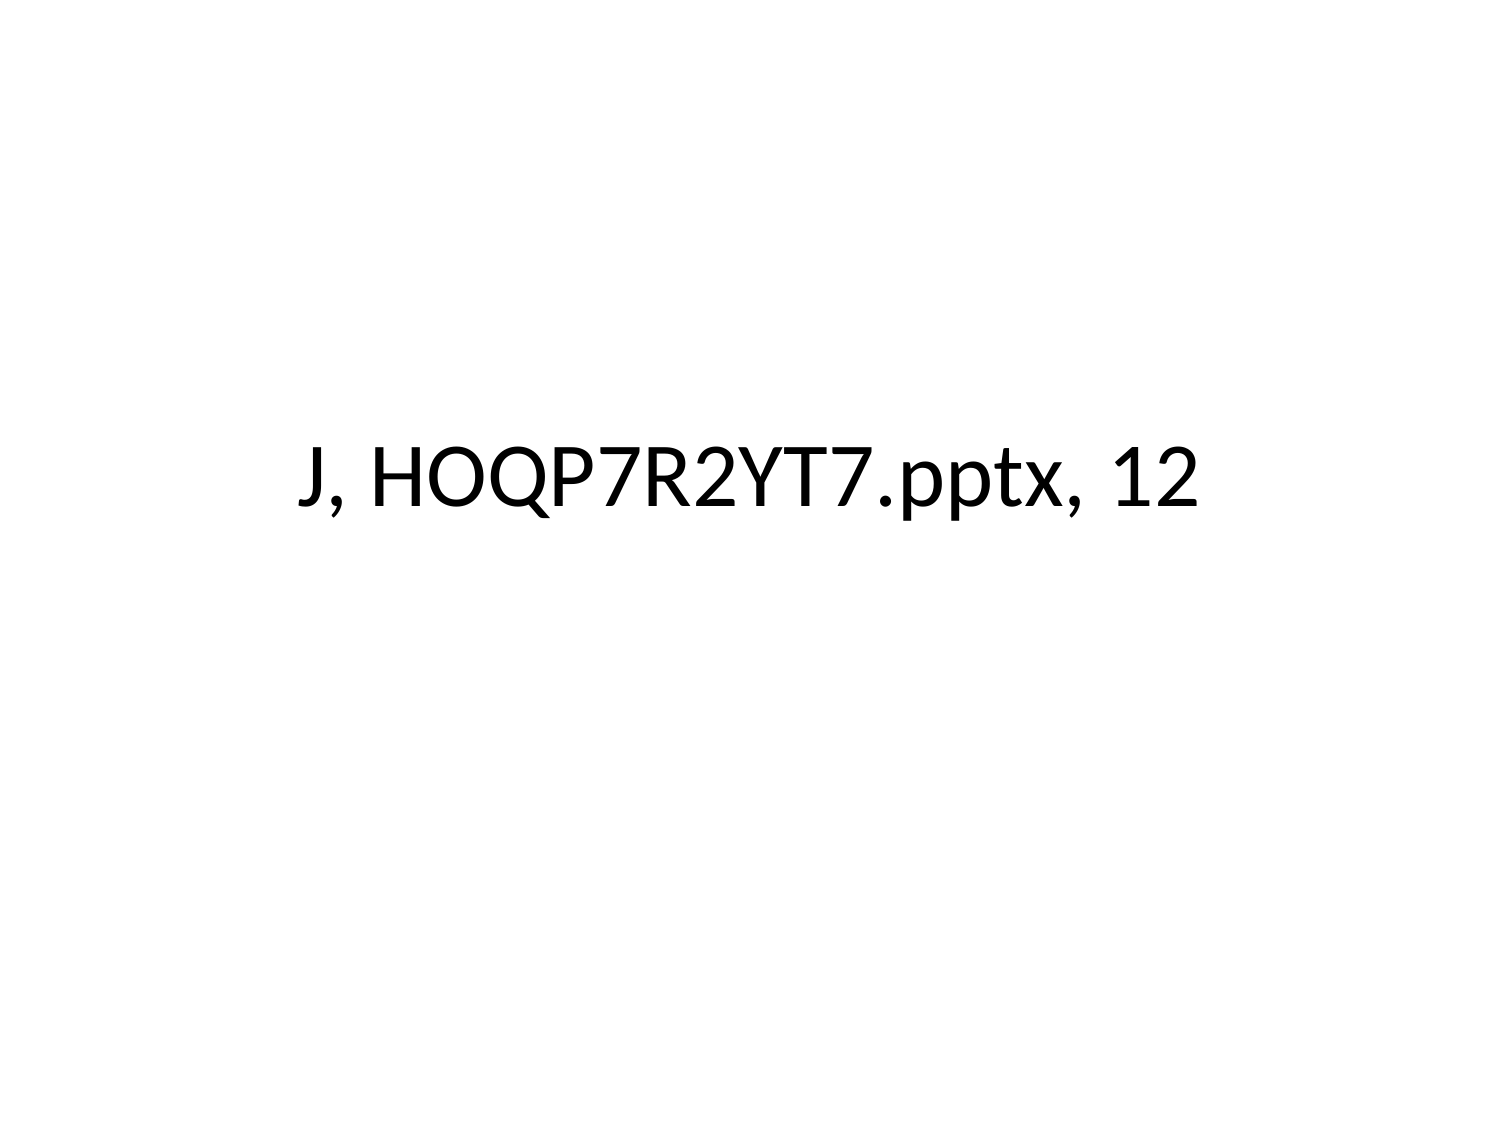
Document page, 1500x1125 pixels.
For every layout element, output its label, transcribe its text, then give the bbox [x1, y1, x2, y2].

title J, HOQP7R2YT7.pptx, 12 [112, 349, 1388, 591]
